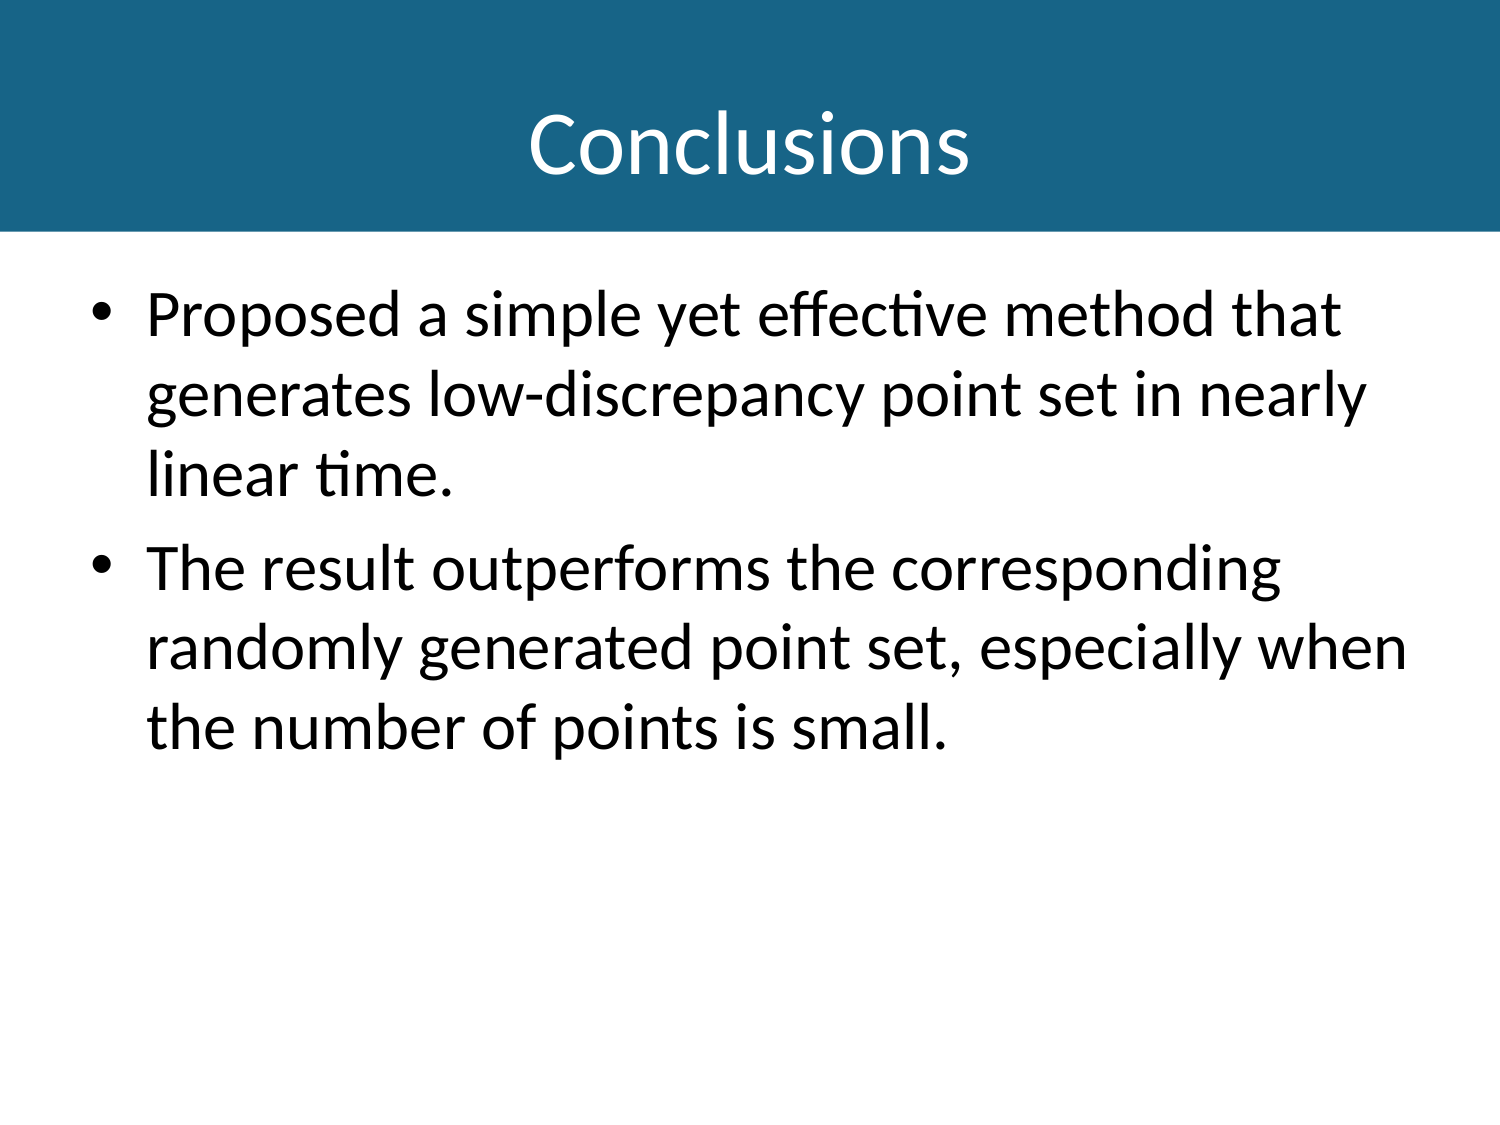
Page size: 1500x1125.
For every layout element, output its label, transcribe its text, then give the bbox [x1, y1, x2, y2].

title Conclusions [75, 44, 1425, 232]
list Proposed a simple yet effective method that generates low-discrepancy point set in nearly linear time. The result outperforms the corresponding randomly generated point set, especially when the number of points is small. [75, 262, 1425, 1005]
